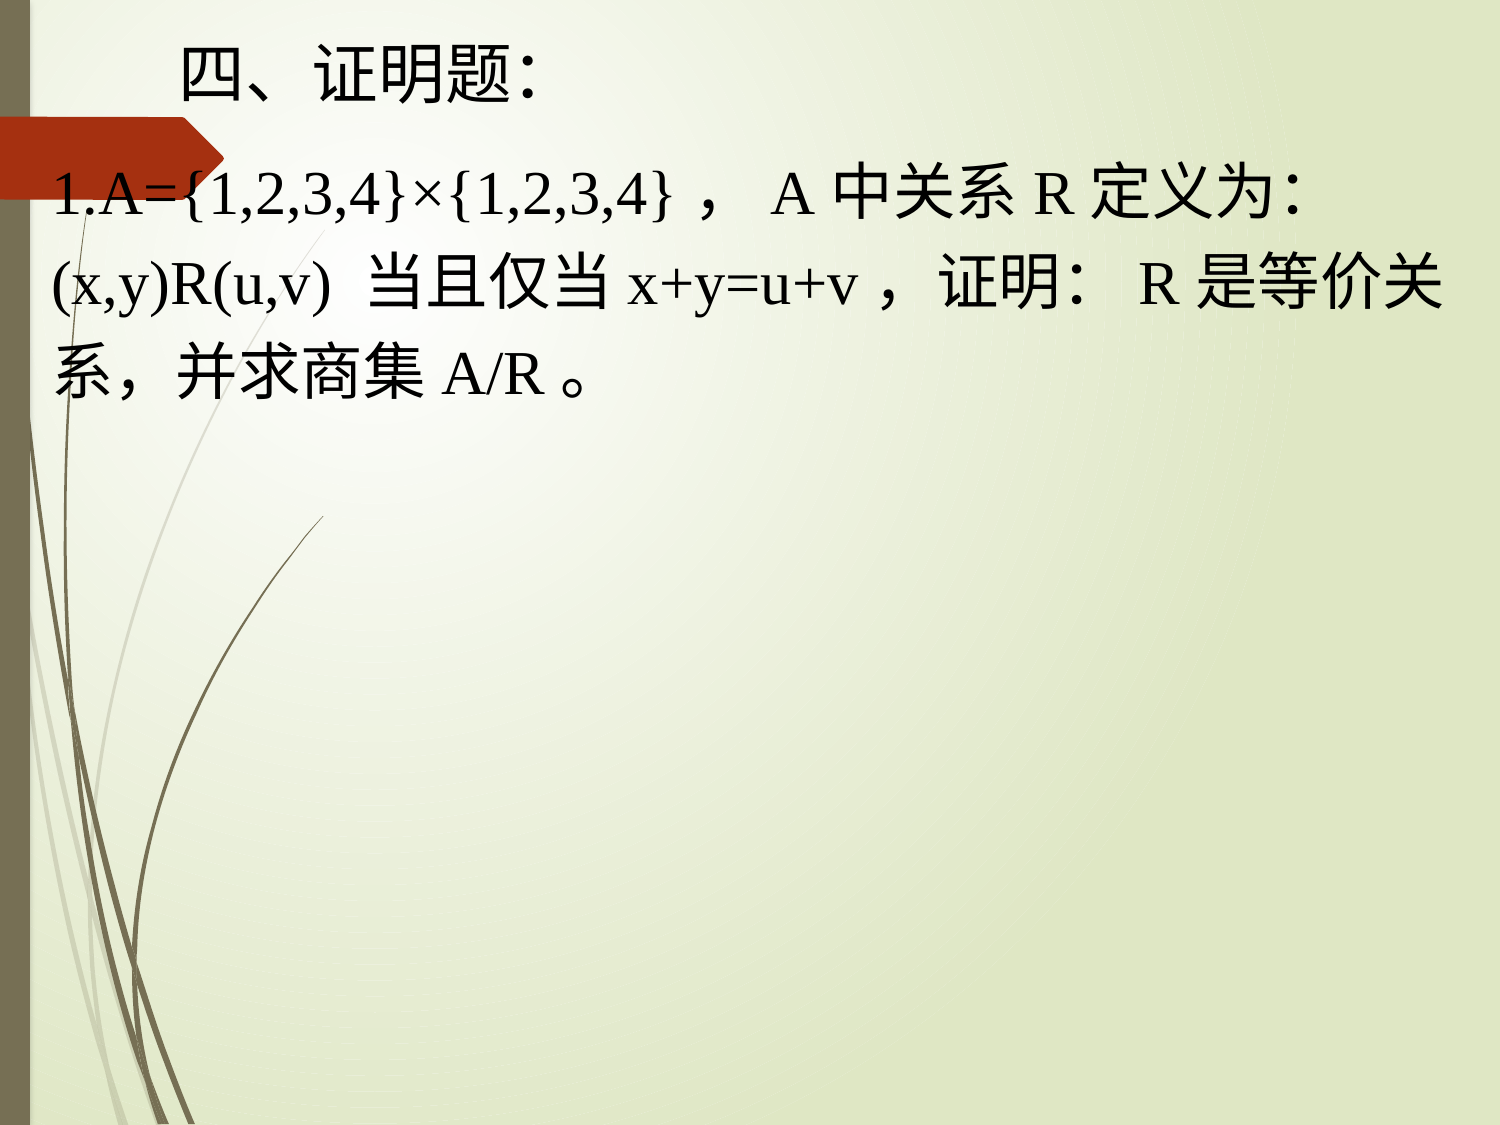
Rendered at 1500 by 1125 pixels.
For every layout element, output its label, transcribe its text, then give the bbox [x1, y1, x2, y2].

list A={1,2,3,4}×{1,2,3,4}，A中关系R定义为：(x,y)R(u,v) 当且仅当x+y=u+v，证明：R是等价关系，并求商集A/R。 [36, 129, 1482, 1101]
title 四、证明题： [163, 24, 1364, 133]
